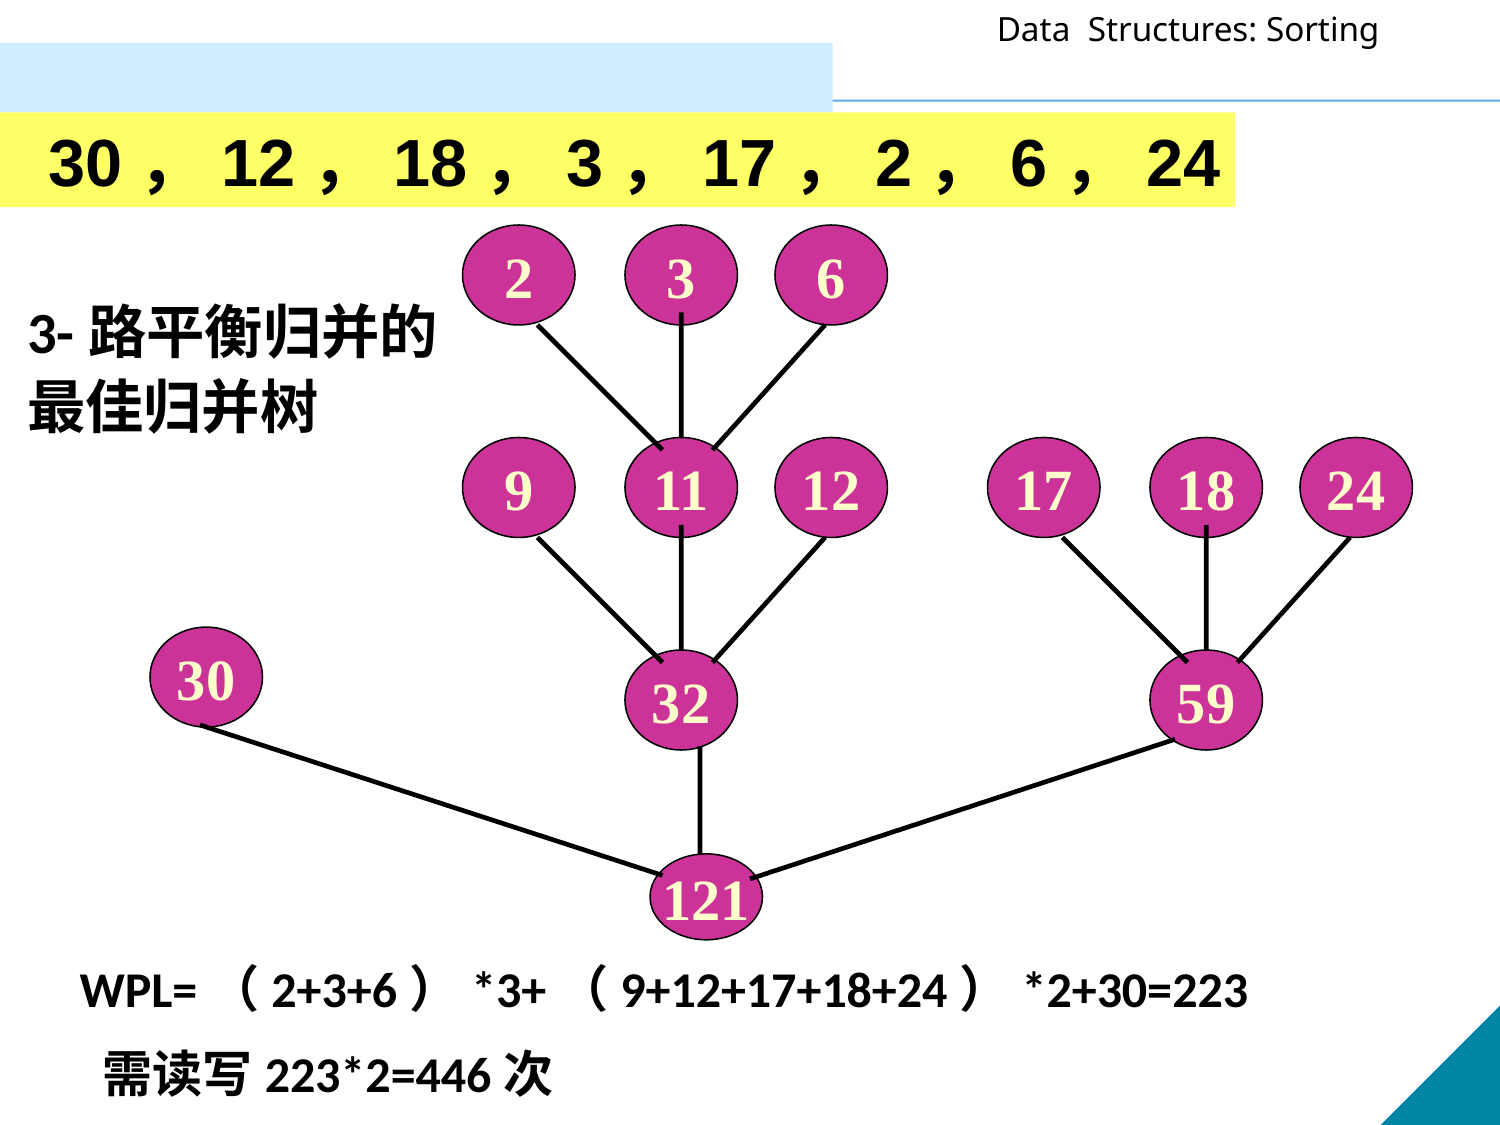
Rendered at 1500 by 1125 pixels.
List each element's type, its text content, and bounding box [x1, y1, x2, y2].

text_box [537, 312, 825, 524]
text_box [537, 524, 825, 724]
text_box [987, 437, 1413, 538]
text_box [199, 724, 1175, 940]
text_box 9 [462, 437, 537, 538]
text_box 3-路平衡归并的 最佳归并树 [12, 287, 500, 448]
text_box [462, 224, 888, 325]
text_box 12 [825, 437, 888, 538]
text_box WPL=（2+3+6）*3+（9+12+17+18+24）*2+30=223 需读写223*2=446次 [64, 950, 1465, 1110]
text_box 30 [150, 627, 263, 727]
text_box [1062, 524, 1350, 750]
text_box 9，30，12，18，3，17，2，6，24 [0, 112, 1235, 208]
